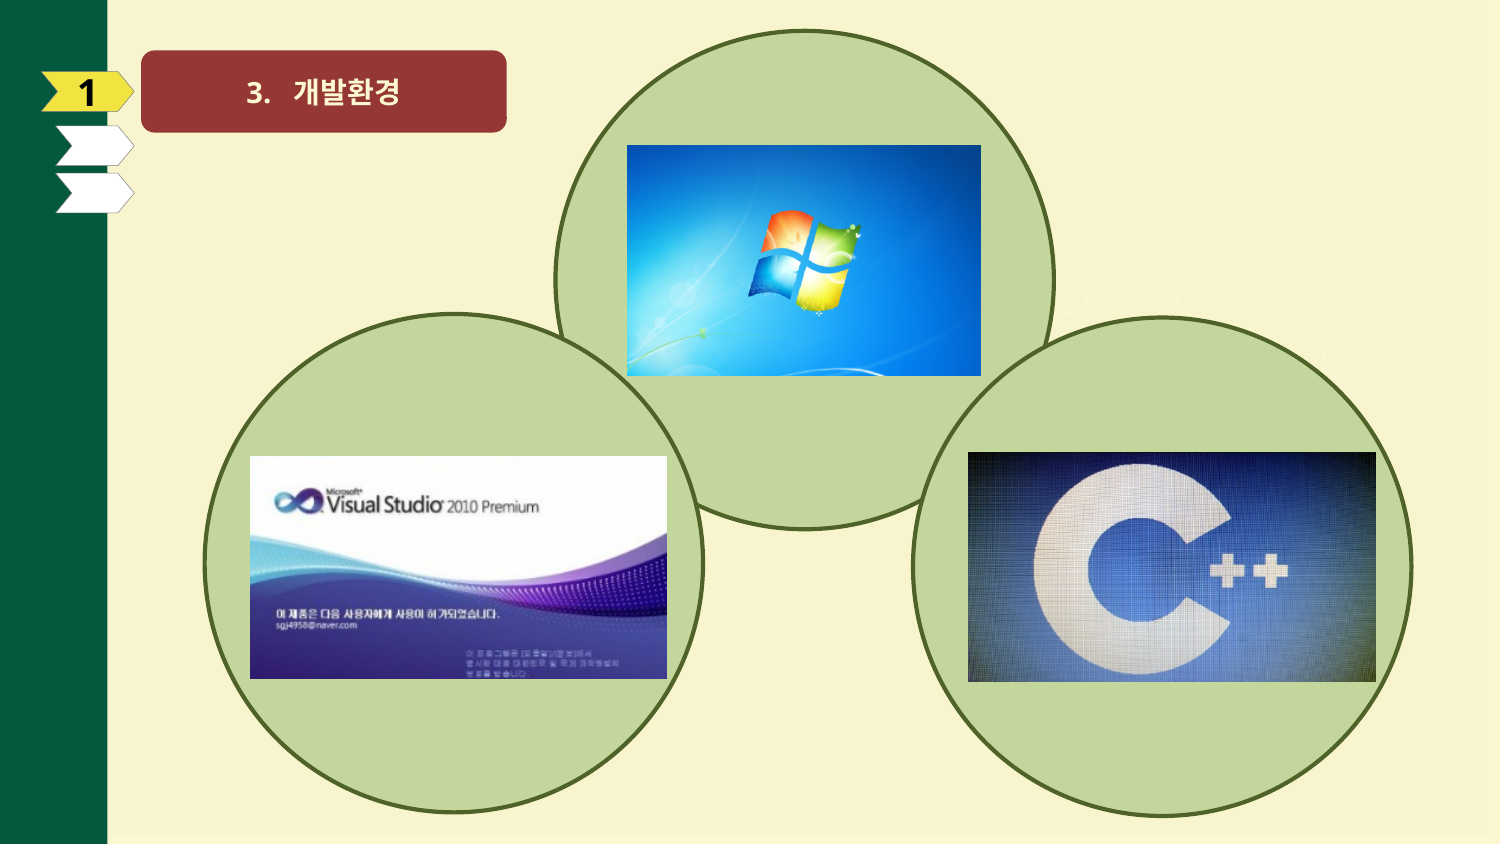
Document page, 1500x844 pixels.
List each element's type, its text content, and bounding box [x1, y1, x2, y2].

text_box 1 [39, 69, 90, 114]
text_box [0, 0, 109, 844]
text_box [53, 171, 90, 215]
text_box [53, 123, 90, 168]
picture [96, 0, 1487, 834]
